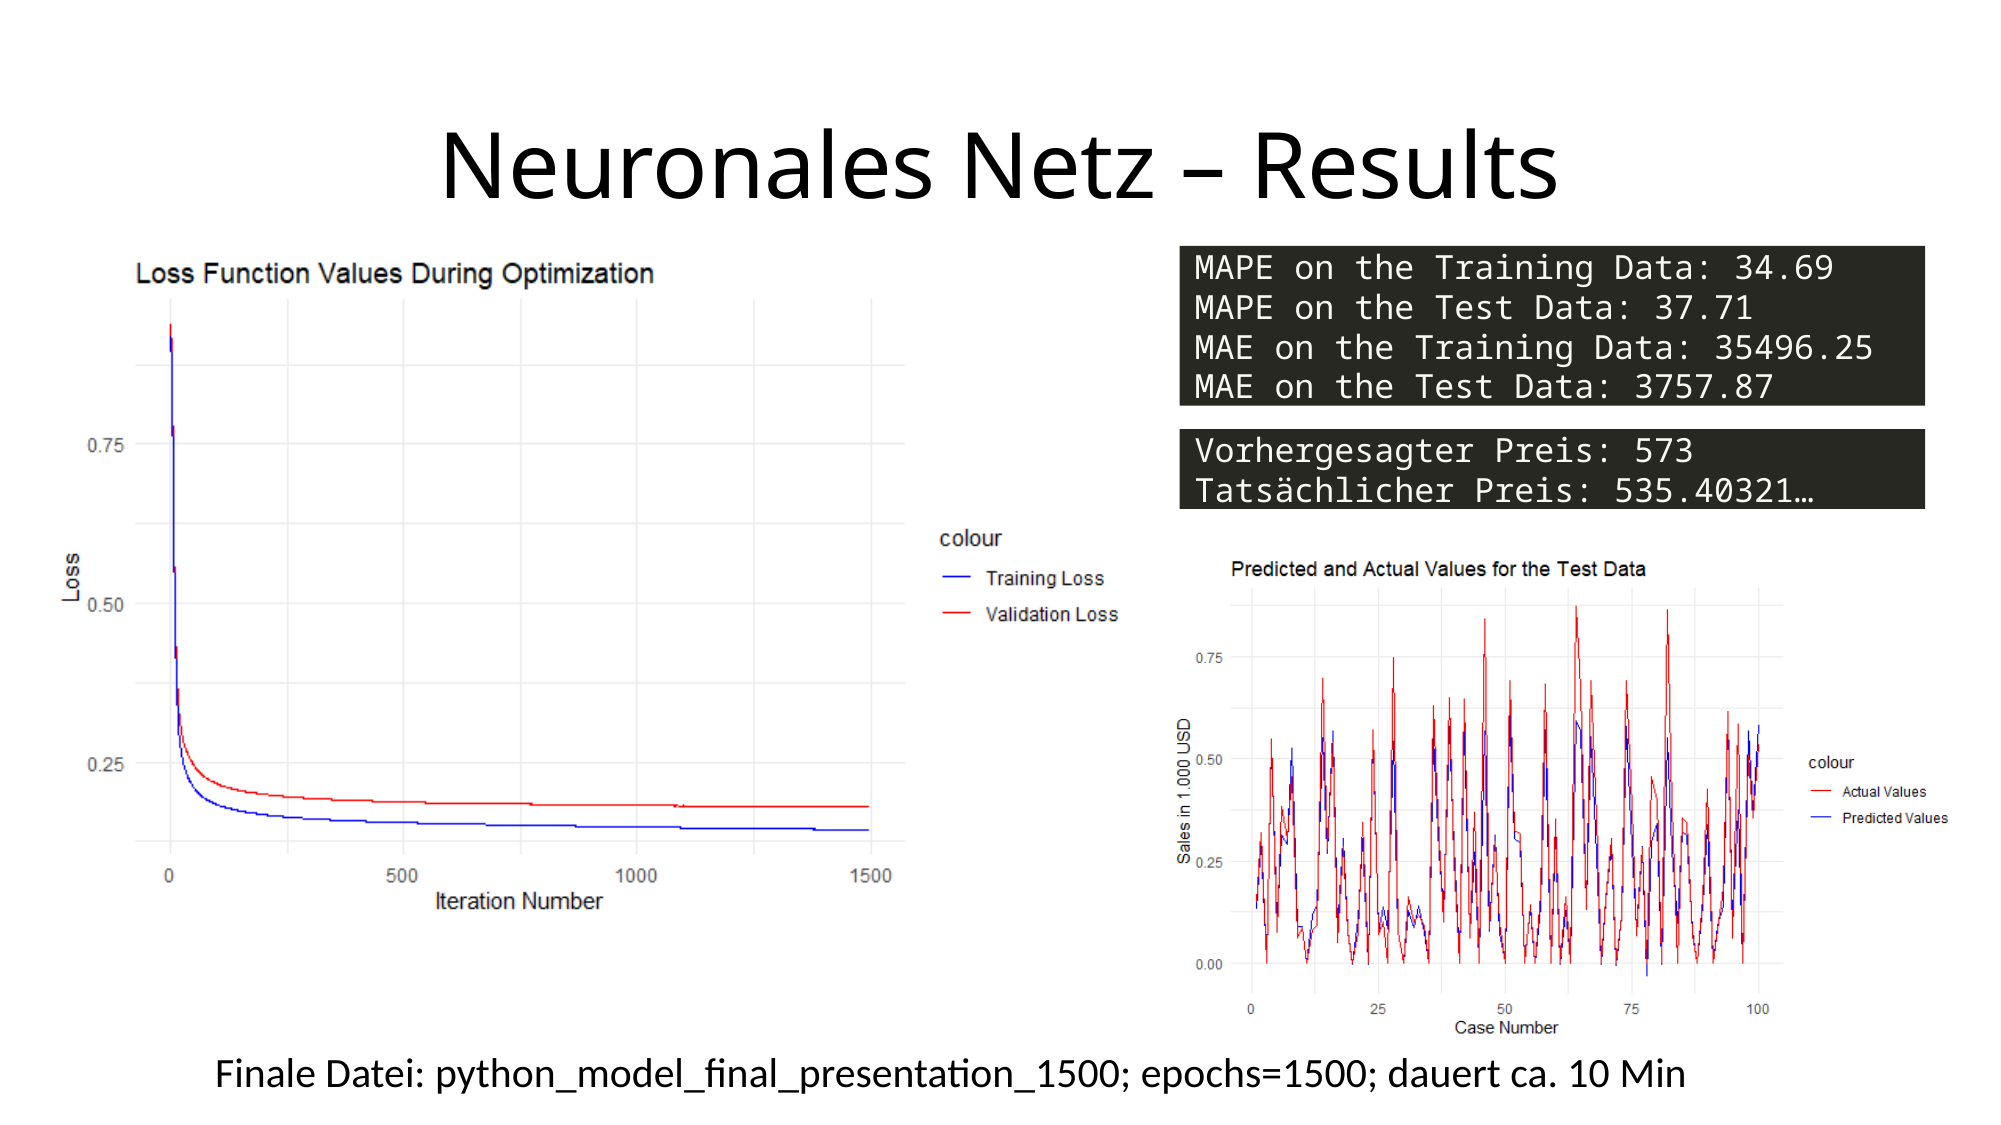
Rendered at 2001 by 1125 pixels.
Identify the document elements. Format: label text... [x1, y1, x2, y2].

text_box MAPE on the Training Data: 34.69 MAPE on the Test Data: 37.71 MAE on the Training Data: 35496.25 MAE on the Test Data: 3757.87 [1179, 245, 1926, 406]
list Finale Datei: python_model_final_presentation_1500; epochs=1500; dauert ca. 10 Min [200, 1043, 1926, 1125]
picture [1167, 551, 1966, 1045]
title Neuronales Netz – Results [137, 59, 1863, 278]
picture [48, 249, 1143, 926]
text_box Vorhergesagter Preis: 573 Tatsächlicher Preis: 535.40321… [1179, 429, 1926, 509]
